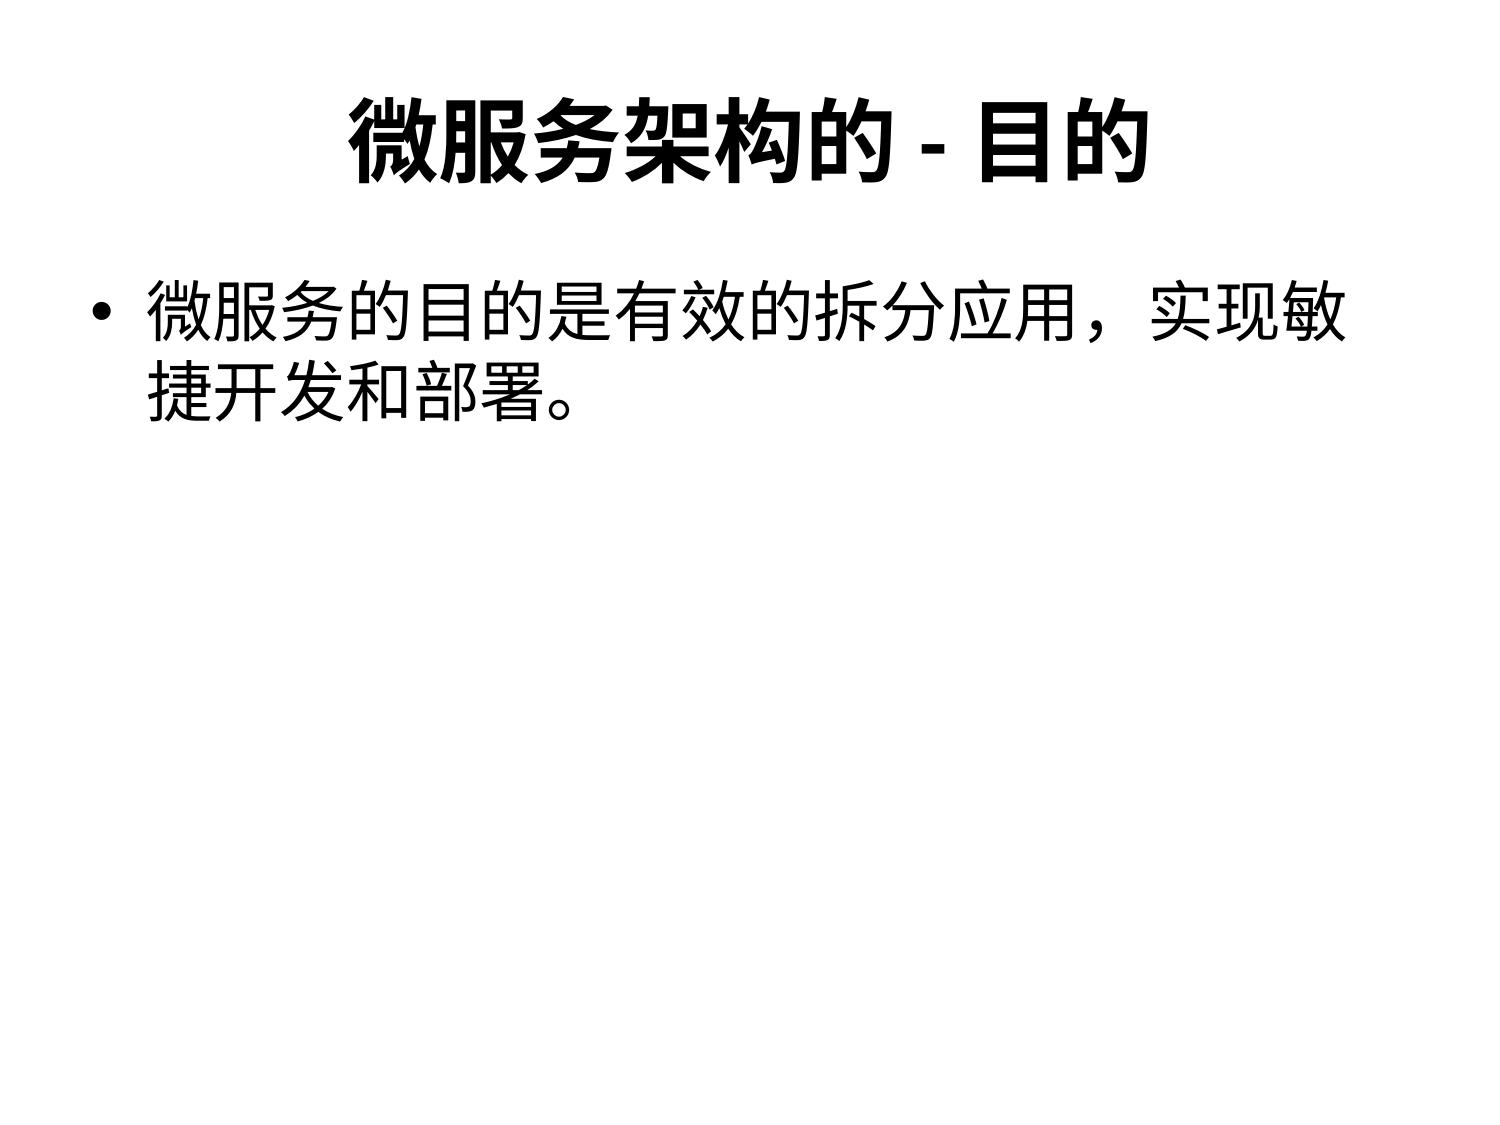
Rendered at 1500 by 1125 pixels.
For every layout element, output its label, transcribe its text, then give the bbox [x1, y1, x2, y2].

title 微服务架构的-目的 [75, 45, 1425, 233]
list 微服务的目的是有效的拆分应用，实现敏捷开发和部署。 [75, 262, 1425, 1005]
